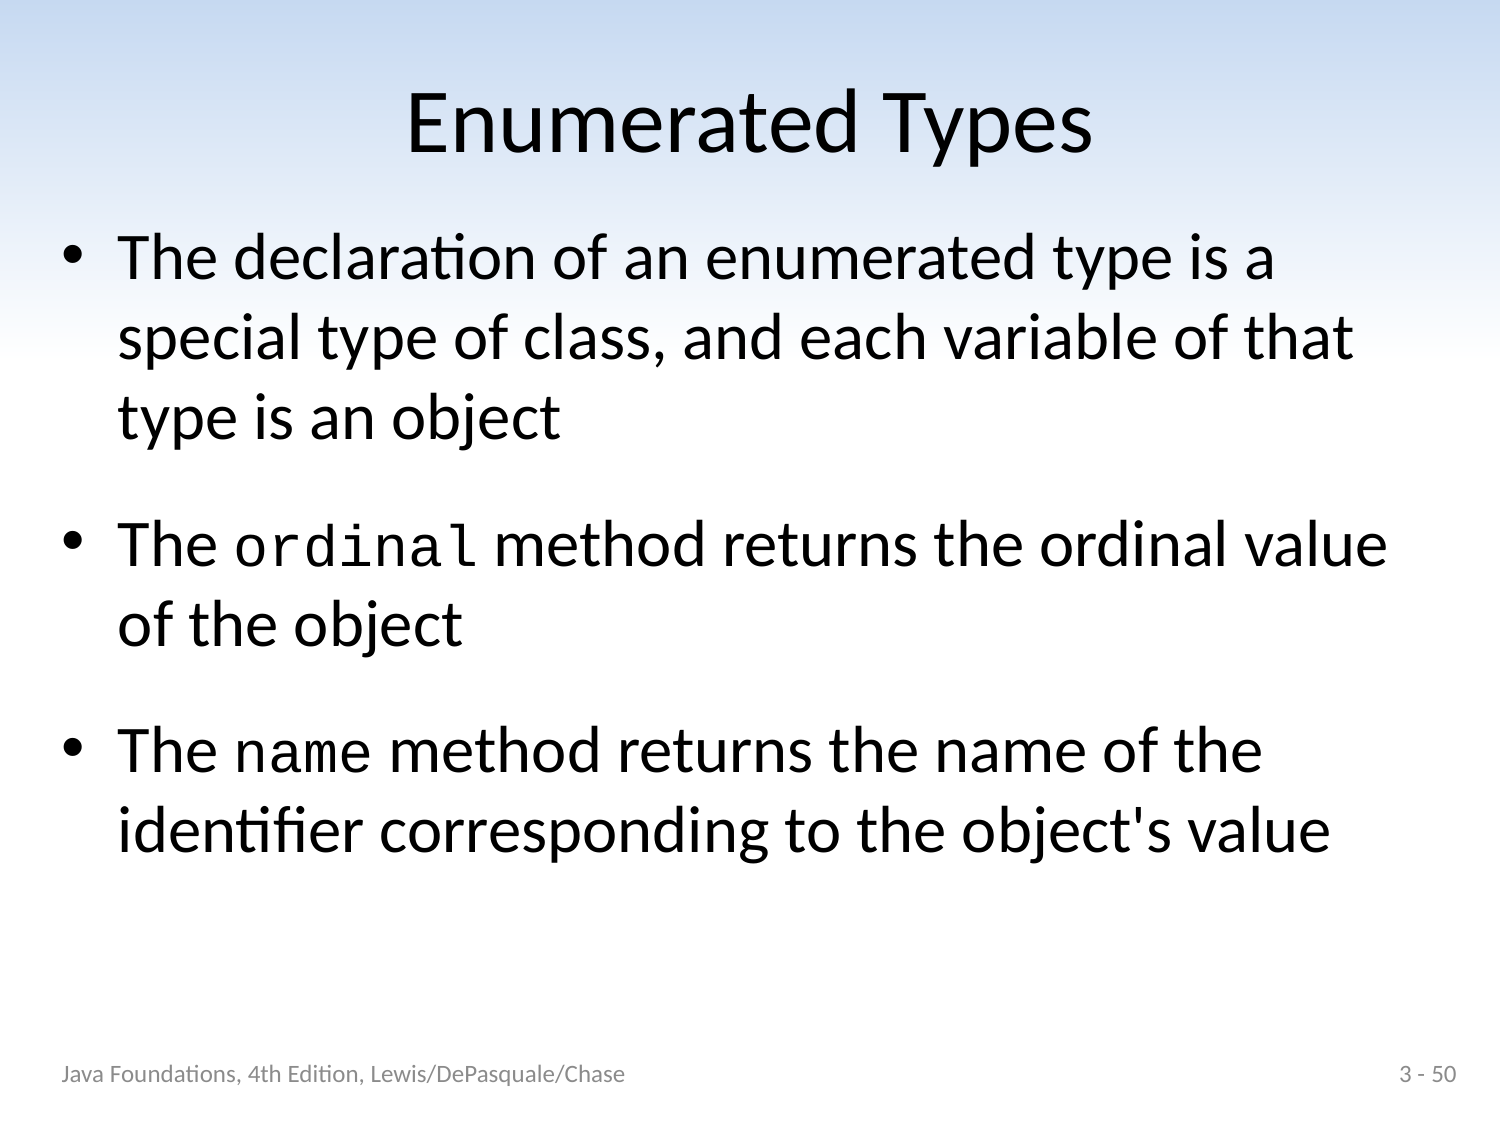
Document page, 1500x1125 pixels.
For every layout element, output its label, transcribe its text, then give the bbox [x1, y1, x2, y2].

footer Java Foundations, 4th Edition, Lewis/DePasquale/Chase [46, 1042, 1121, 1103]
list The declaration of an enumerated type is a special type of class, and each variable of that type is an object The ordinal method returns the ordinal value of the object The name method returns the name of the identifier corresponding to the object's value [46, 205, 1473, 1043]
title Enumerated Types [28, 45, 1473, 186]
slide_number 3 - 50 [1121, 1042, 1472, 1103]
